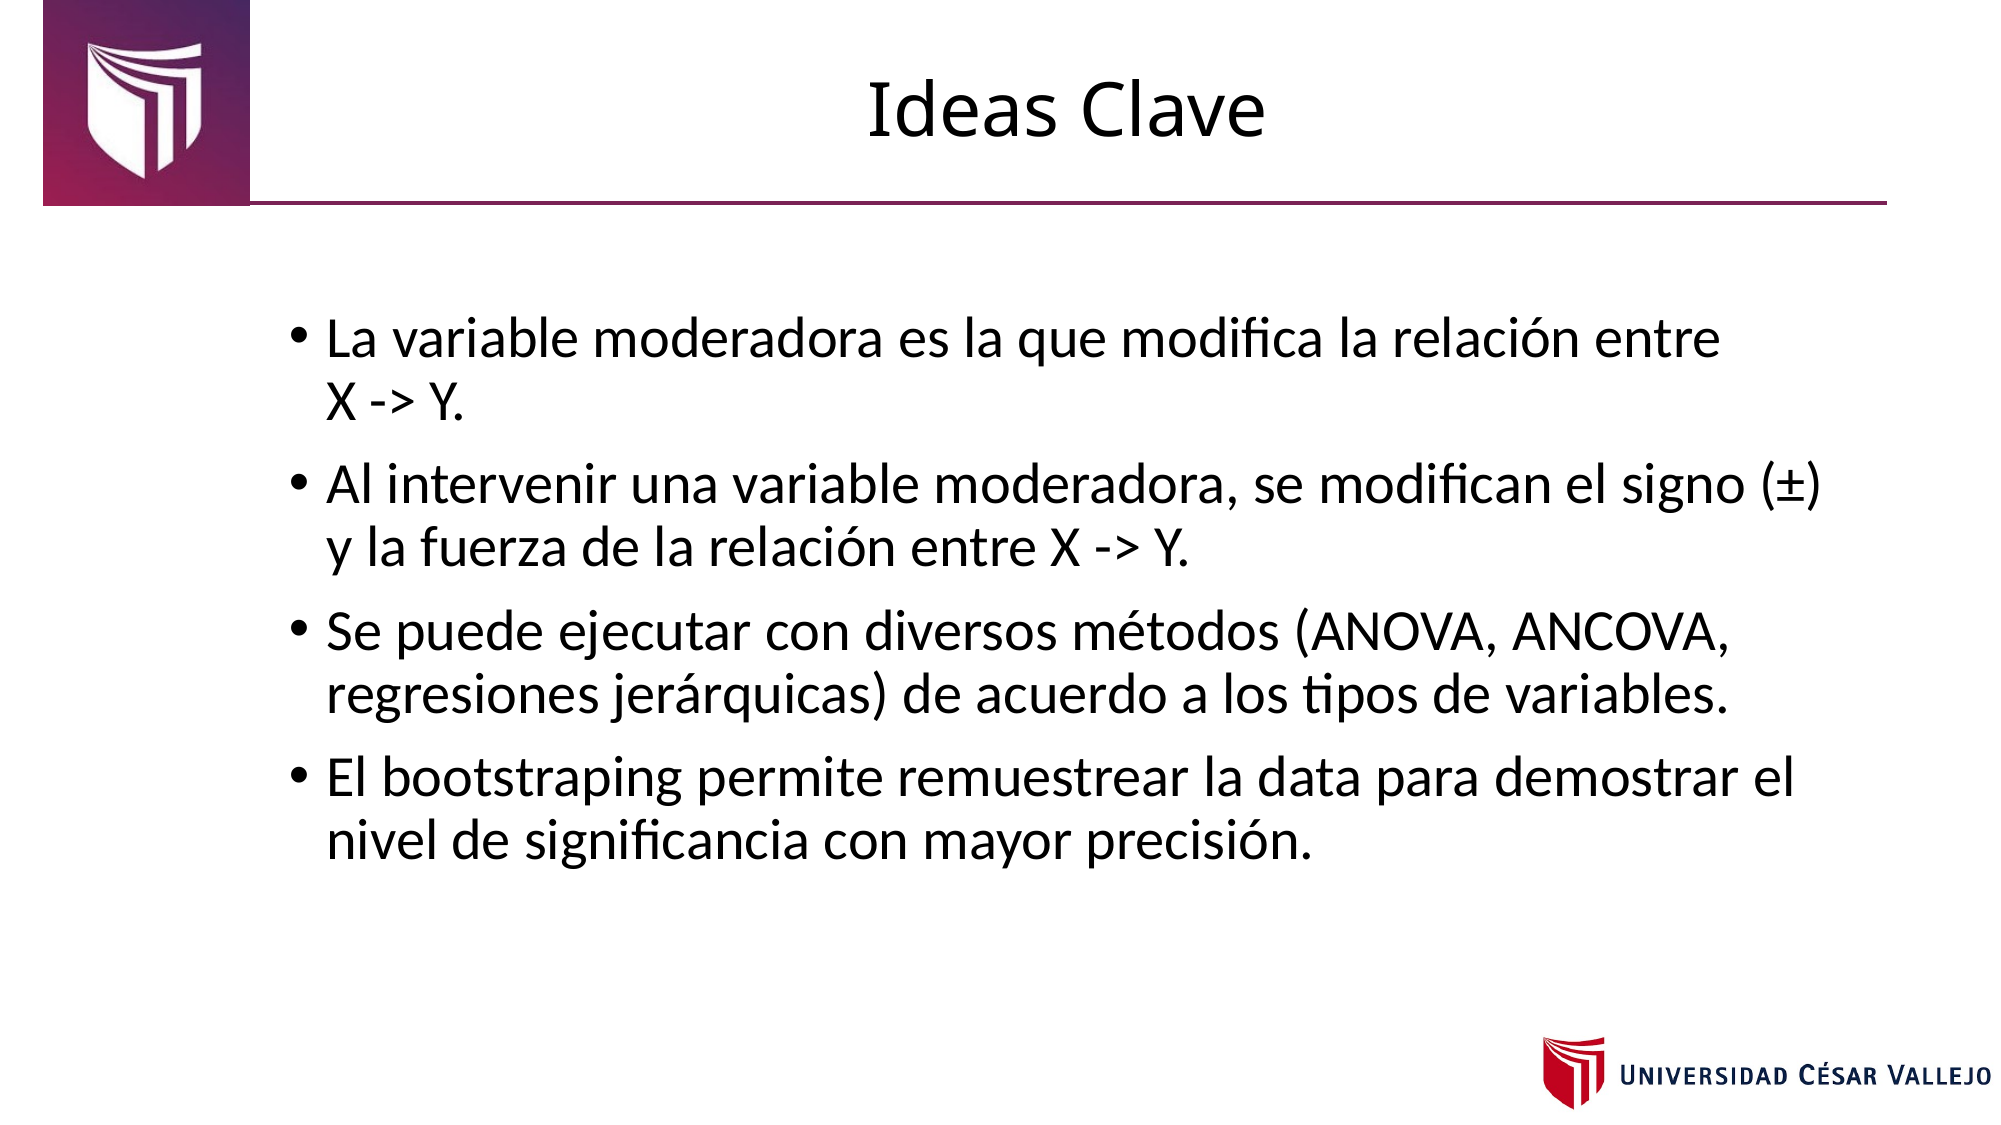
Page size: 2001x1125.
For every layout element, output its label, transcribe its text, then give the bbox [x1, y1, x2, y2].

title Ideas Clave [273, 38, 1863, 185]
list La variable moderadora es la que modifica la relación entre X -> Y. Al intervenir una variable moderadora, se modifican el signo (±) y la fuerza de la relación entre X -> Y. Se puede ejecutar con diversos métodos (ANOVA, ANCOVA, regresiones jerárquicas) de acuerdo a los tipos de variables. El bootstraping permite remuestrear la data para demostrar el nivel de significancia con mayor precisión. [273, 299, 1863, 1014]
picture [1532, 1026, 2000, 1125]
picture [43, 0, 250, 206]
